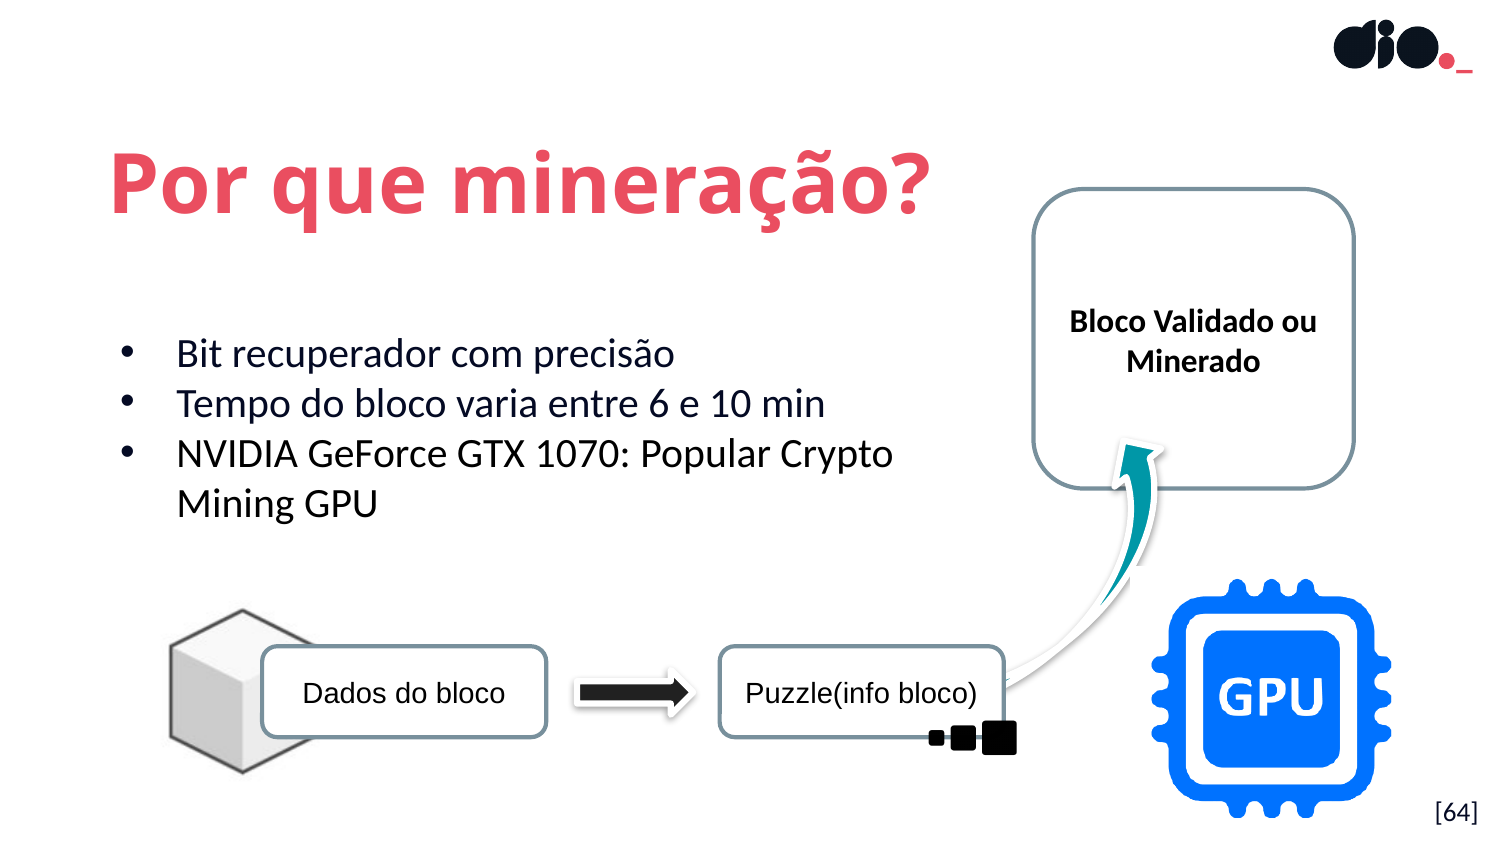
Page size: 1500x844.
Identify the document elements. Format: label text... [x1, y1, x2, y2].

picture [1333, 19, 1473, 74]
text_box Por que mineração? [92, 104, 989, 243]
text_box Bit recuperador com precisão Tempo do bloco varia entre 6 e 10 min NVIDIA GeForce GTX 1070: Popular Crypto Mining GPU [92, 258, 971, 693]
text_box [573, 667, 697, 718]
text_box [1032, 437, 1165, 661]
slide_number [64] [1403, 779, 1494, 844]
picture [150, 600, 334, 784]
picture [897, 661, 1048, 812]
text_box Bloco Validado ou Minerado [1031, 186, 1356, 491]
text_box Puzzle(info bloco) [717, 644, 1006, 740]
picture [1129, 565, 1404, 833]
text_box Dados do bloco [339, 644, 549, 740]
